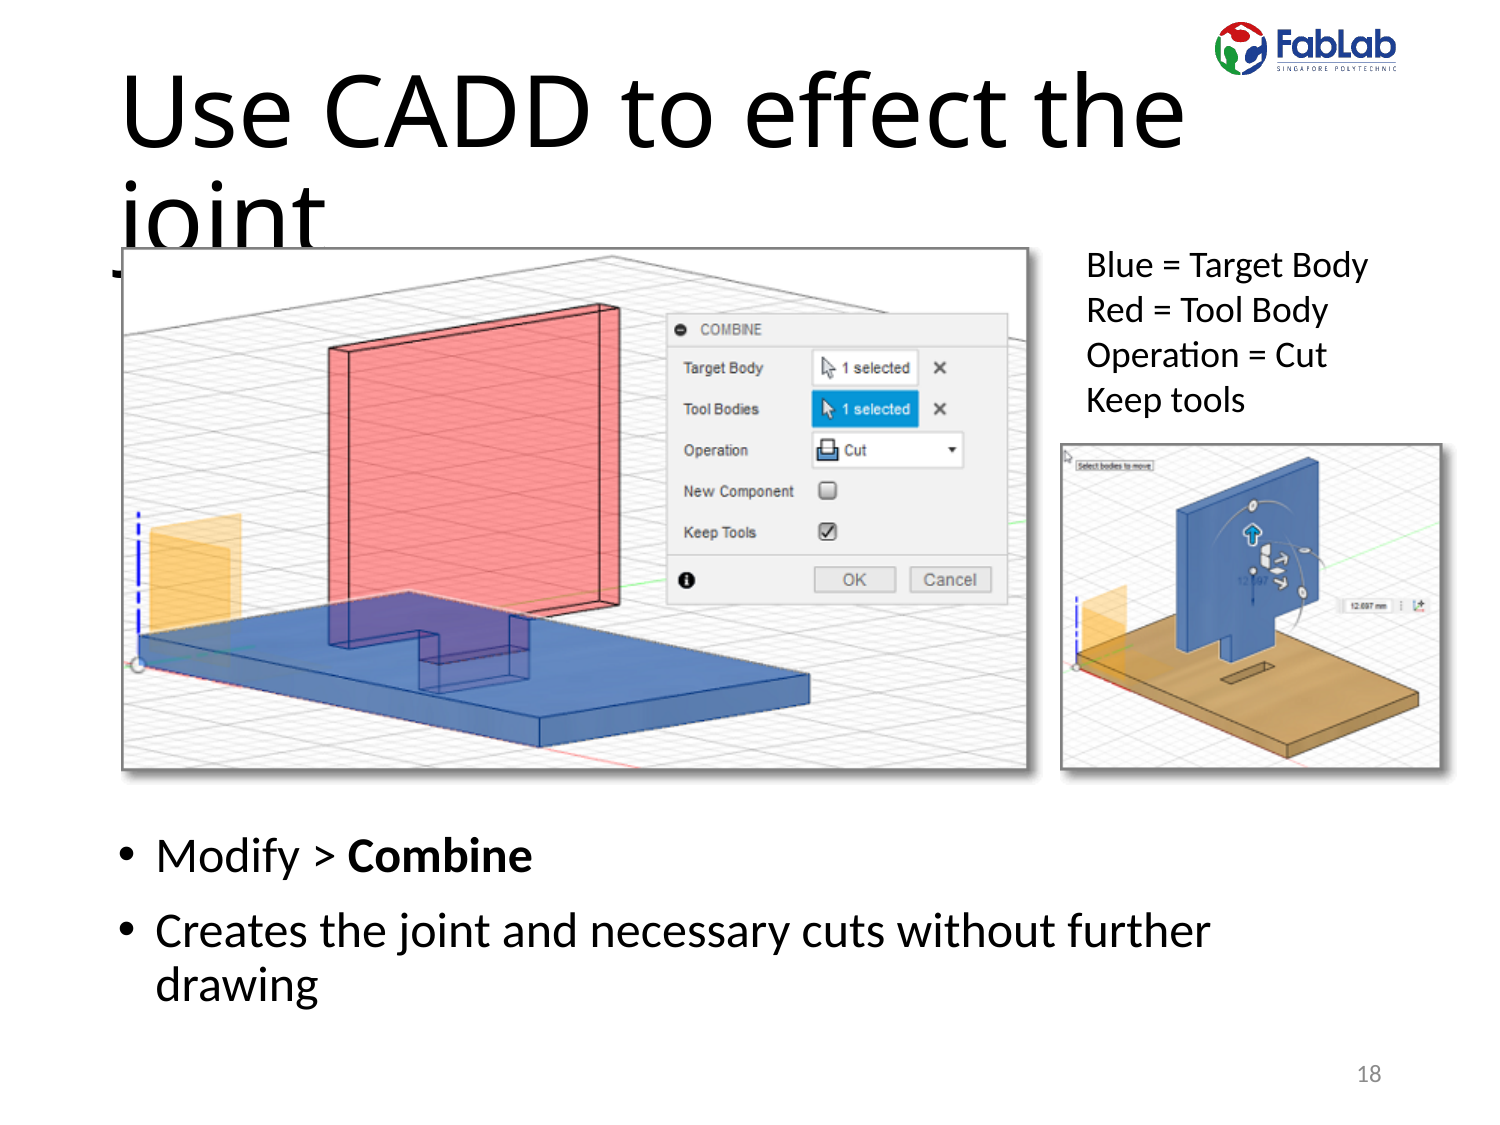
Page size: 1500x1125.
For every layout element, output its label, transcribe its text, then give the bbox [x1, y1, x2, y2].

text_box Blue = Target Body Red = Tool Body Operation = Cut Keep tools [1071, 232, 1385, 428]
slide_number 18 [1059, 1042, 1397, 1103]
picture [121, 247, 1043, 785]
picture [1060, 443, 1457, 785]
picture [1215, 22, 1396, 59]
list Modify > Combine Creates the joint and necessary cuts without further drawing [103, 821, 1397, 1066]
title Use CADD to effect the joint [103, 59, 1397, 278]
